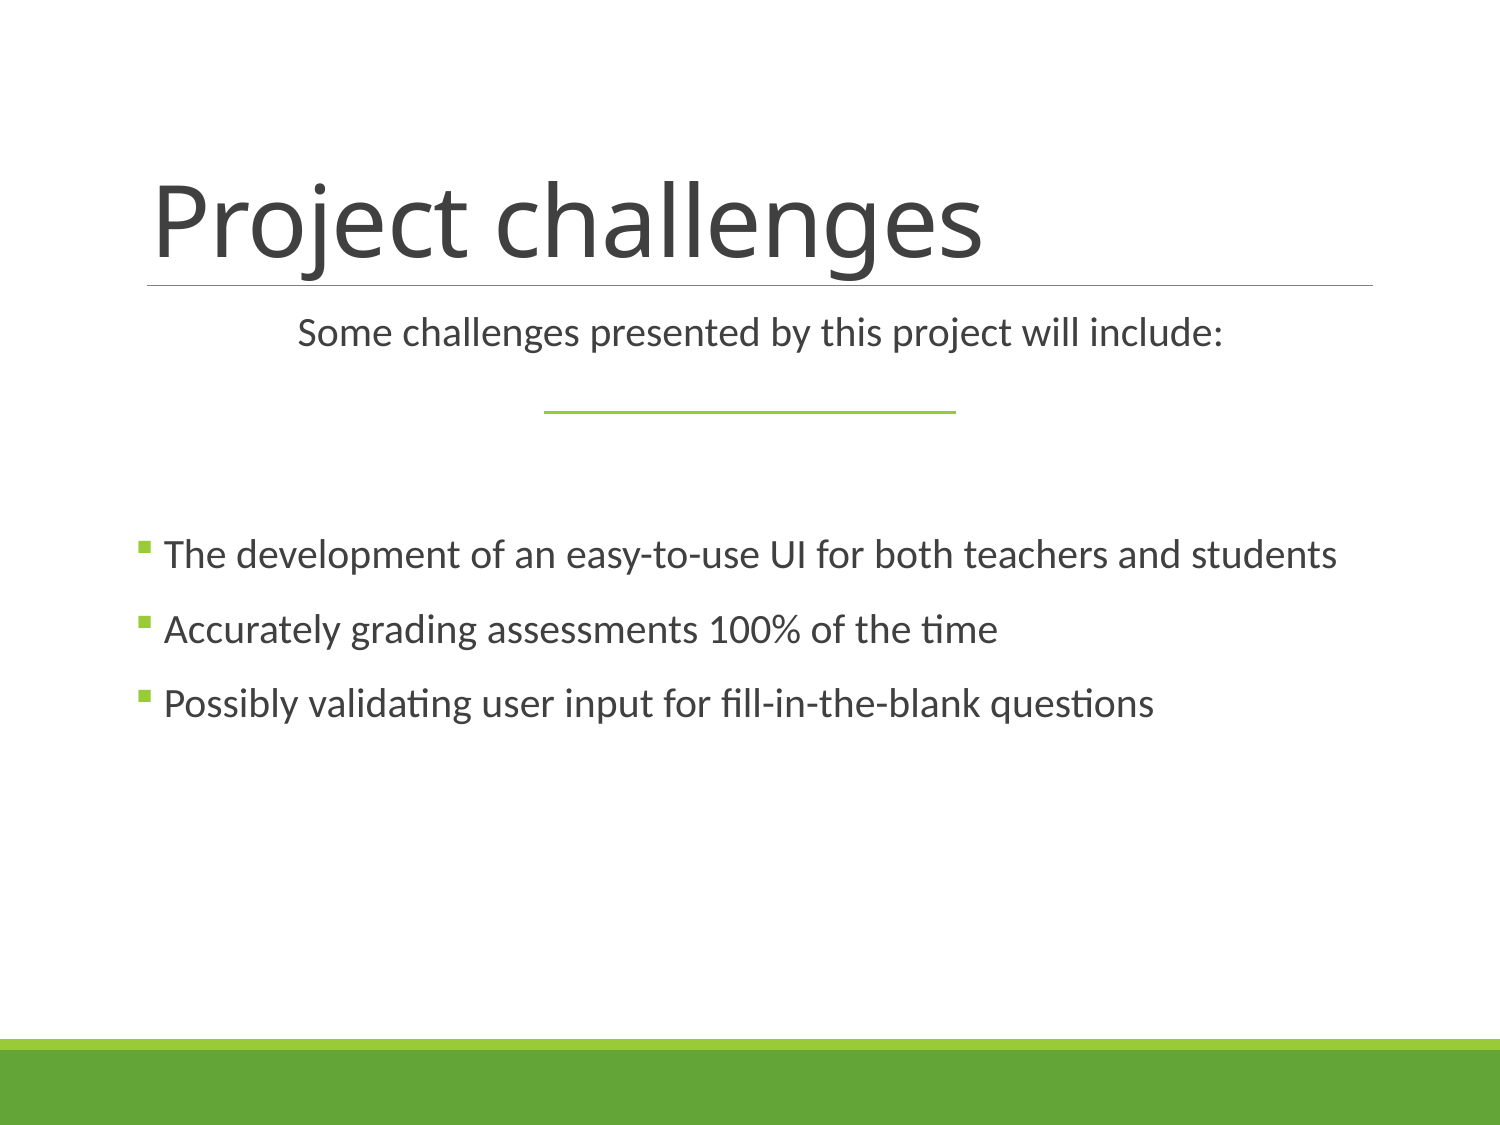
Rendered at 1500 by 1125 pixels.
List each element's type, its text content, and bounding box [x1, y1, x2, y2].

title Project challenges [135, 47, 1373, 285]
list Some challenges presented by this project will include: The development of an easy-to-use UI for both teachers and students Accurately grading assessments 100% of the time Possibly validating user input for fill-in-the-blank questions [135, 302, 1373, 963]
